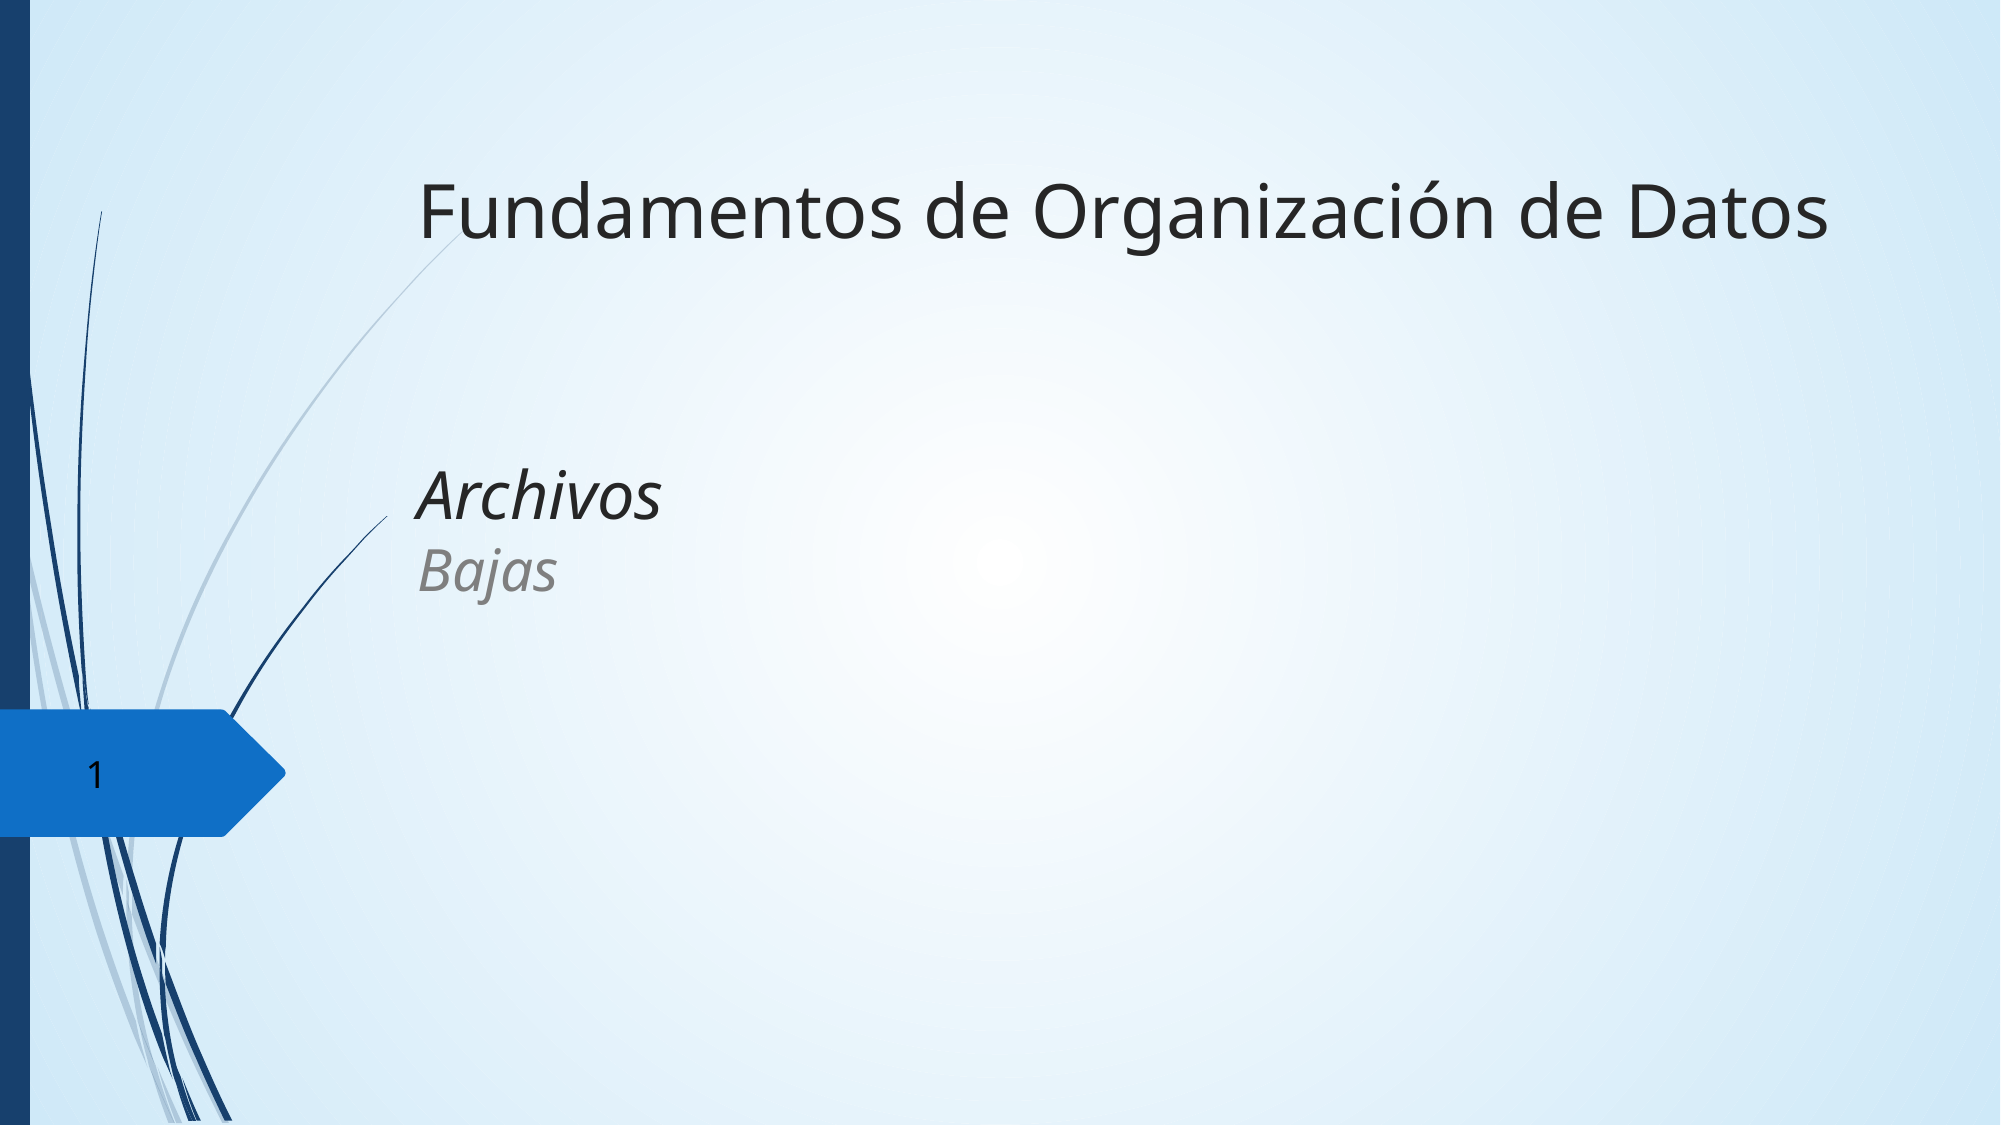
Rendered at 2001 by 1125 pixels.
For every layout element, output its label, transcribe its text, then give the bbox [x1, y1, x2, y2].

text_box Fundamentos de Organización de Datos [402, 156, 1865, 445]
text_box Archivos Bajas [402, 445, 1865, 1055]
text_box 1 [70, 743, 199, 804]
